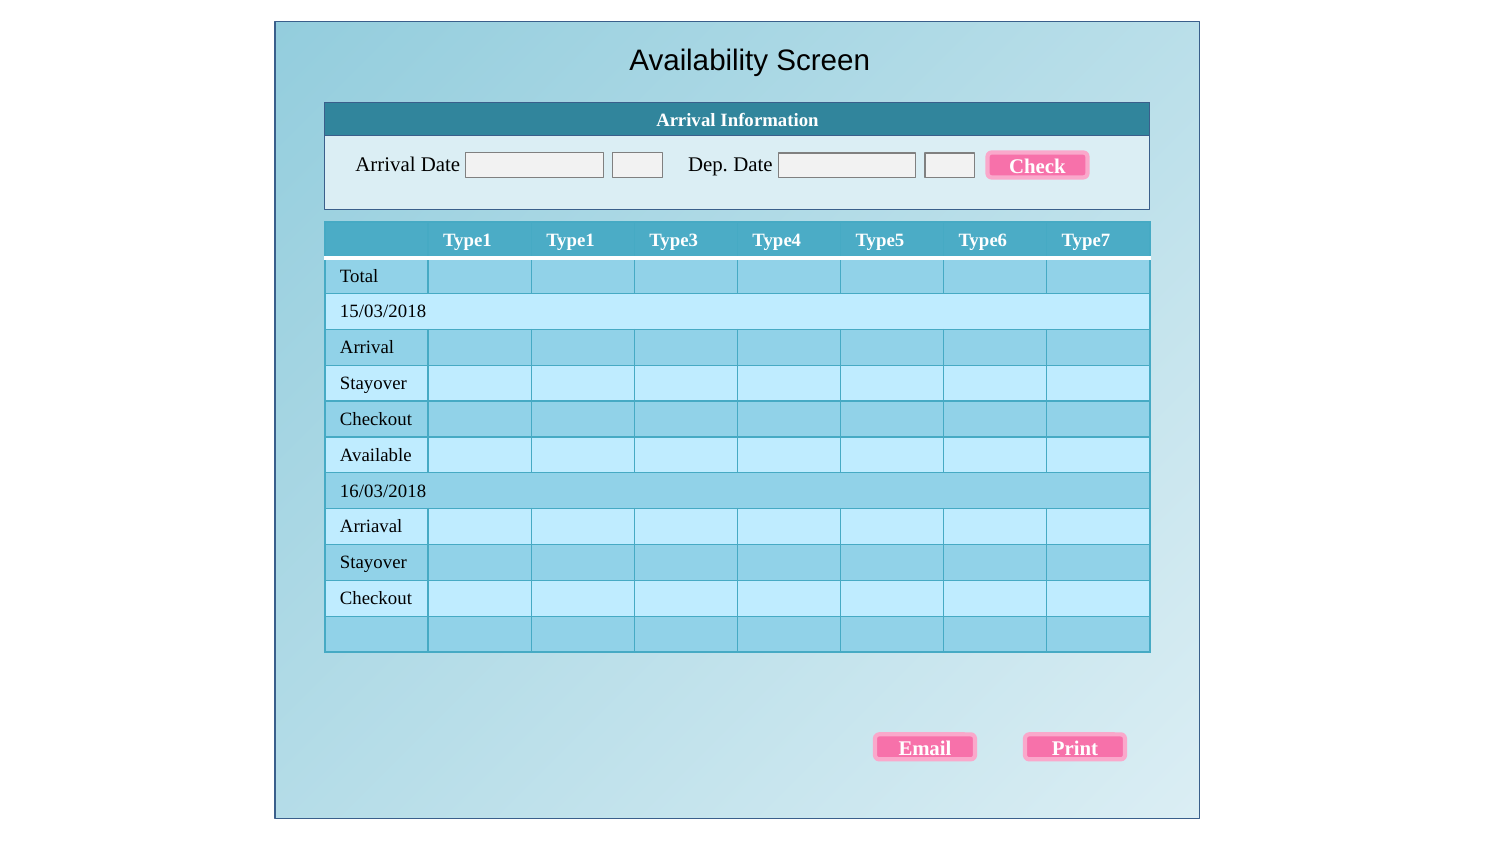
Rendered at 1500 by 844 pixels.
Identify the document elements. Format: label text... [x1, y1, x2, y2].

table_cell Stayover [326, 545, 427, 580]
table_cell [944, 366, 1046, 400]
table_header Type6 [944, 223, 1046, 256]
text_box Print [1022, 732, 1128, 762]
table_header Type1 [532, 223, 634, 256]
table_cell [1047, 330, 1149, 365]
table_cell [944, 260, 1046, 293]
table_cell [738, 438, 840, 472]
table_cell [429, 438, 531, 472]
table_cell [944, 438, 1046, 472]
table_cell [532, 260, 634, 293]
table_cell [841, 509, 943, 544]
table_cell [944, 402, 1046, 436]
table_header Type5 [841, 223, 943, 256]
table_cell [635, 366, 737, 400]
table_cell [532, 509, 634, 544]
table_cell [738, 260, 840, 293]
table_cell [635, 330, 737, 365]
table_cell Available [326, 438, 427, 472]
table_cell Arriaval [326, 509, 427, 544]
table_cell [738, 366, 840, 400]
table_cell [738, 509, 840, 544]
table_cell [635, 260, 737, 293]
table_cell Checkout [326, 402, 427, 436]
table_cell [429, 260, 531, 293]
table_cell [841, 402, 943, 436]
table_cell [738, 402, 840, 436]
text_box [323, 137, 1152, 211]
table_cell [429, 617, 531, 651]
title Availability Screen [75, 33, 1425, 85]
table_cell [429, 509, 531, 544]
table_cell Checkout [326, 581, 427, 616]
table_cell [532, 617, 634, 651]
table_cell [532, 402, 634, 436]
table_cell [1047, 617, 1149, 651]
table_cell [944, 330, 1046, 365]
text_box [788, 151, 918, 180]
table_header Type7 [1047, 223, 1149, 256]
table_cell [635, 617, 737, 651]
table_cell [326, 617, 427, 651]
table_cell [738, 545, 840, 580]
table_cell [944, 581, 1046, 616]
text_box Arrival Date [324, 143, 475, 183]
table_cell [429, 330, 531, 365]
table_header [326, 223, 427, 256]
table_cell Total [326, 260, 427, 293]
table_cell Stayover [326, 366, 427, 400]
table_cell [1047, 545, 1149, 580]
text_box [475, 150, 605, 179]
table_cell [841, 545, 943, 580]
table_header Type3 [635, 223, 737, 256]
table_cell [429, 402, 531, 436]
text_box Arrival Information [323, 100, 1152, 137]
table_cell [1047, 581, 1149, 616]
table_cell [841, 581, 943, 616]
table_cell [635, 438, 737, 472]
table_cell [841, 366, 943, 400]
text_box Check [985, 150, 1090, 180]
table_cell [1047, 509, 1149, 544]
text_box [273, 20, 1202, 33]
text_box Dep. Date [637, 143, 788, 184]
table_cell [1047, 366, 1149, 400]
table_cell [429, 581, 531, 616]
table_cell [532, 366, 634, 400]
table_cell [429, 545, 531, 580]
table_cell 16/03/2018 [326, 473, 1149, 508]
table_header Type4 [738, 223, 840, 256]
table_cell [841, 617, 943, 651]
table_cell [1047, 260, 1149, 293]
table_cell [635, 402, 737, 436]
text_box [273, 85, 1202, 821]
table_cell [1047, 438, 1149, 472]
text_box [610, 150, 637, 179]
table_cell [635, 509, 737, 544]
table_cell [532, 581, 634, 616]
table_cell [841, 438, 943, 472]
table_cell [635, 581, 737, 616]
table_cell [738, 617, 840, 651]
text_box Email [872, 732, 978, 762]
table_cell [841, 260, 943, 293]
table_cell [841, 330, 943, 365]
table_cell [532, 330, 634, 365]
text_box [923, 151, 977, 180]
table_cell [532, 438, 634, 472]
table_cell 15/03/2018 [326, 294, 1149, 329]
table_cell [1047, 402, 1149, 436]
table_cell [532, 545, 634, 580]
table_header Type1 [429, 223, 531, 256]
table_cell Arrival [326, 330, 427, 365]
table_cell [944, 545, 1046, 580]
table_cell [429, 366, 531, 400]
table_cell [635, 545, 737, 580]
table_cell [738, 330, 840, 365]
table_cell [738, 581, 840, 616]
table_cell [944, 617, 1046, 651]
table_cell [944, 509, 1046, 544]
